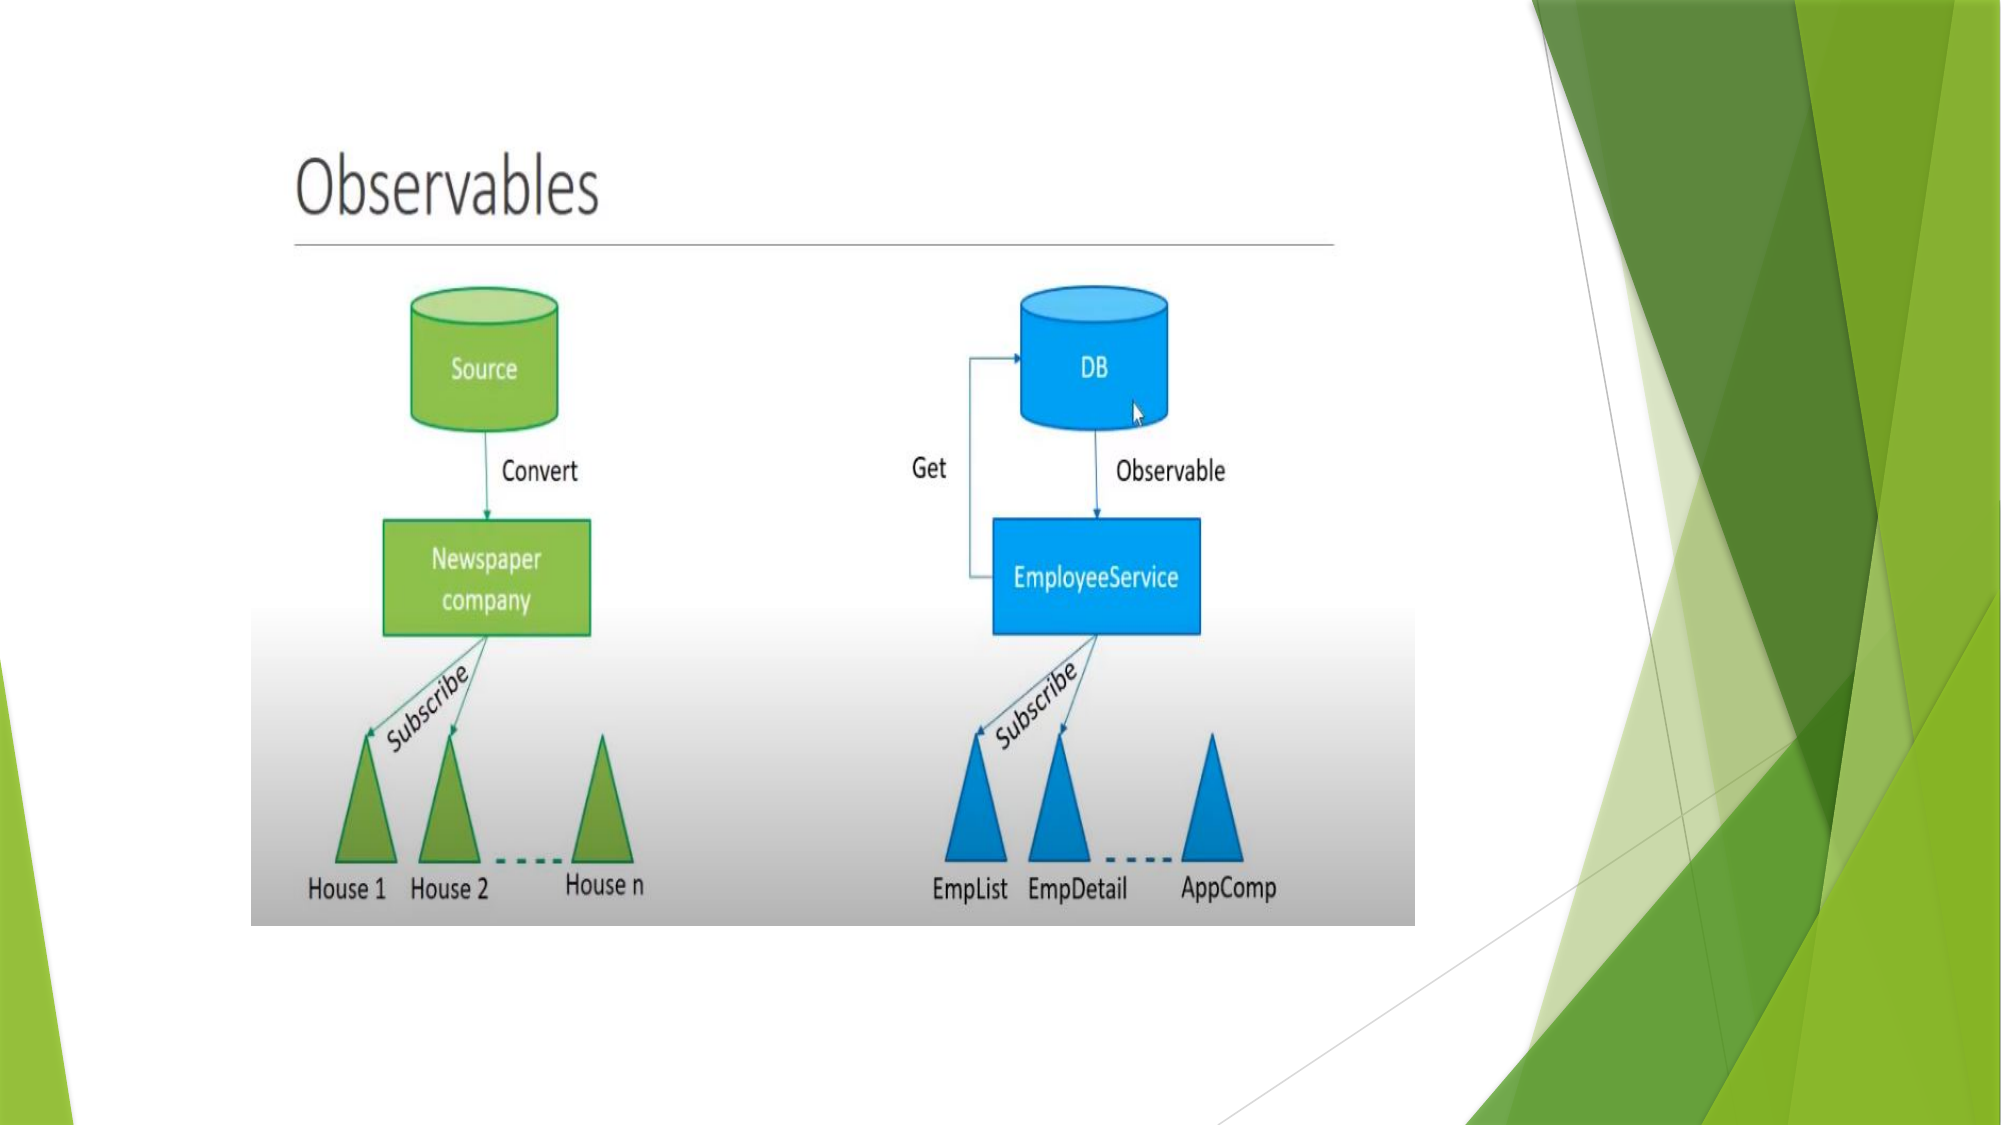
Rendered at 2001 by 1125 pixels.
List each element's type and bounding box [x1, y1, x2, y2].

picture [250, 123, 1415, 927]
